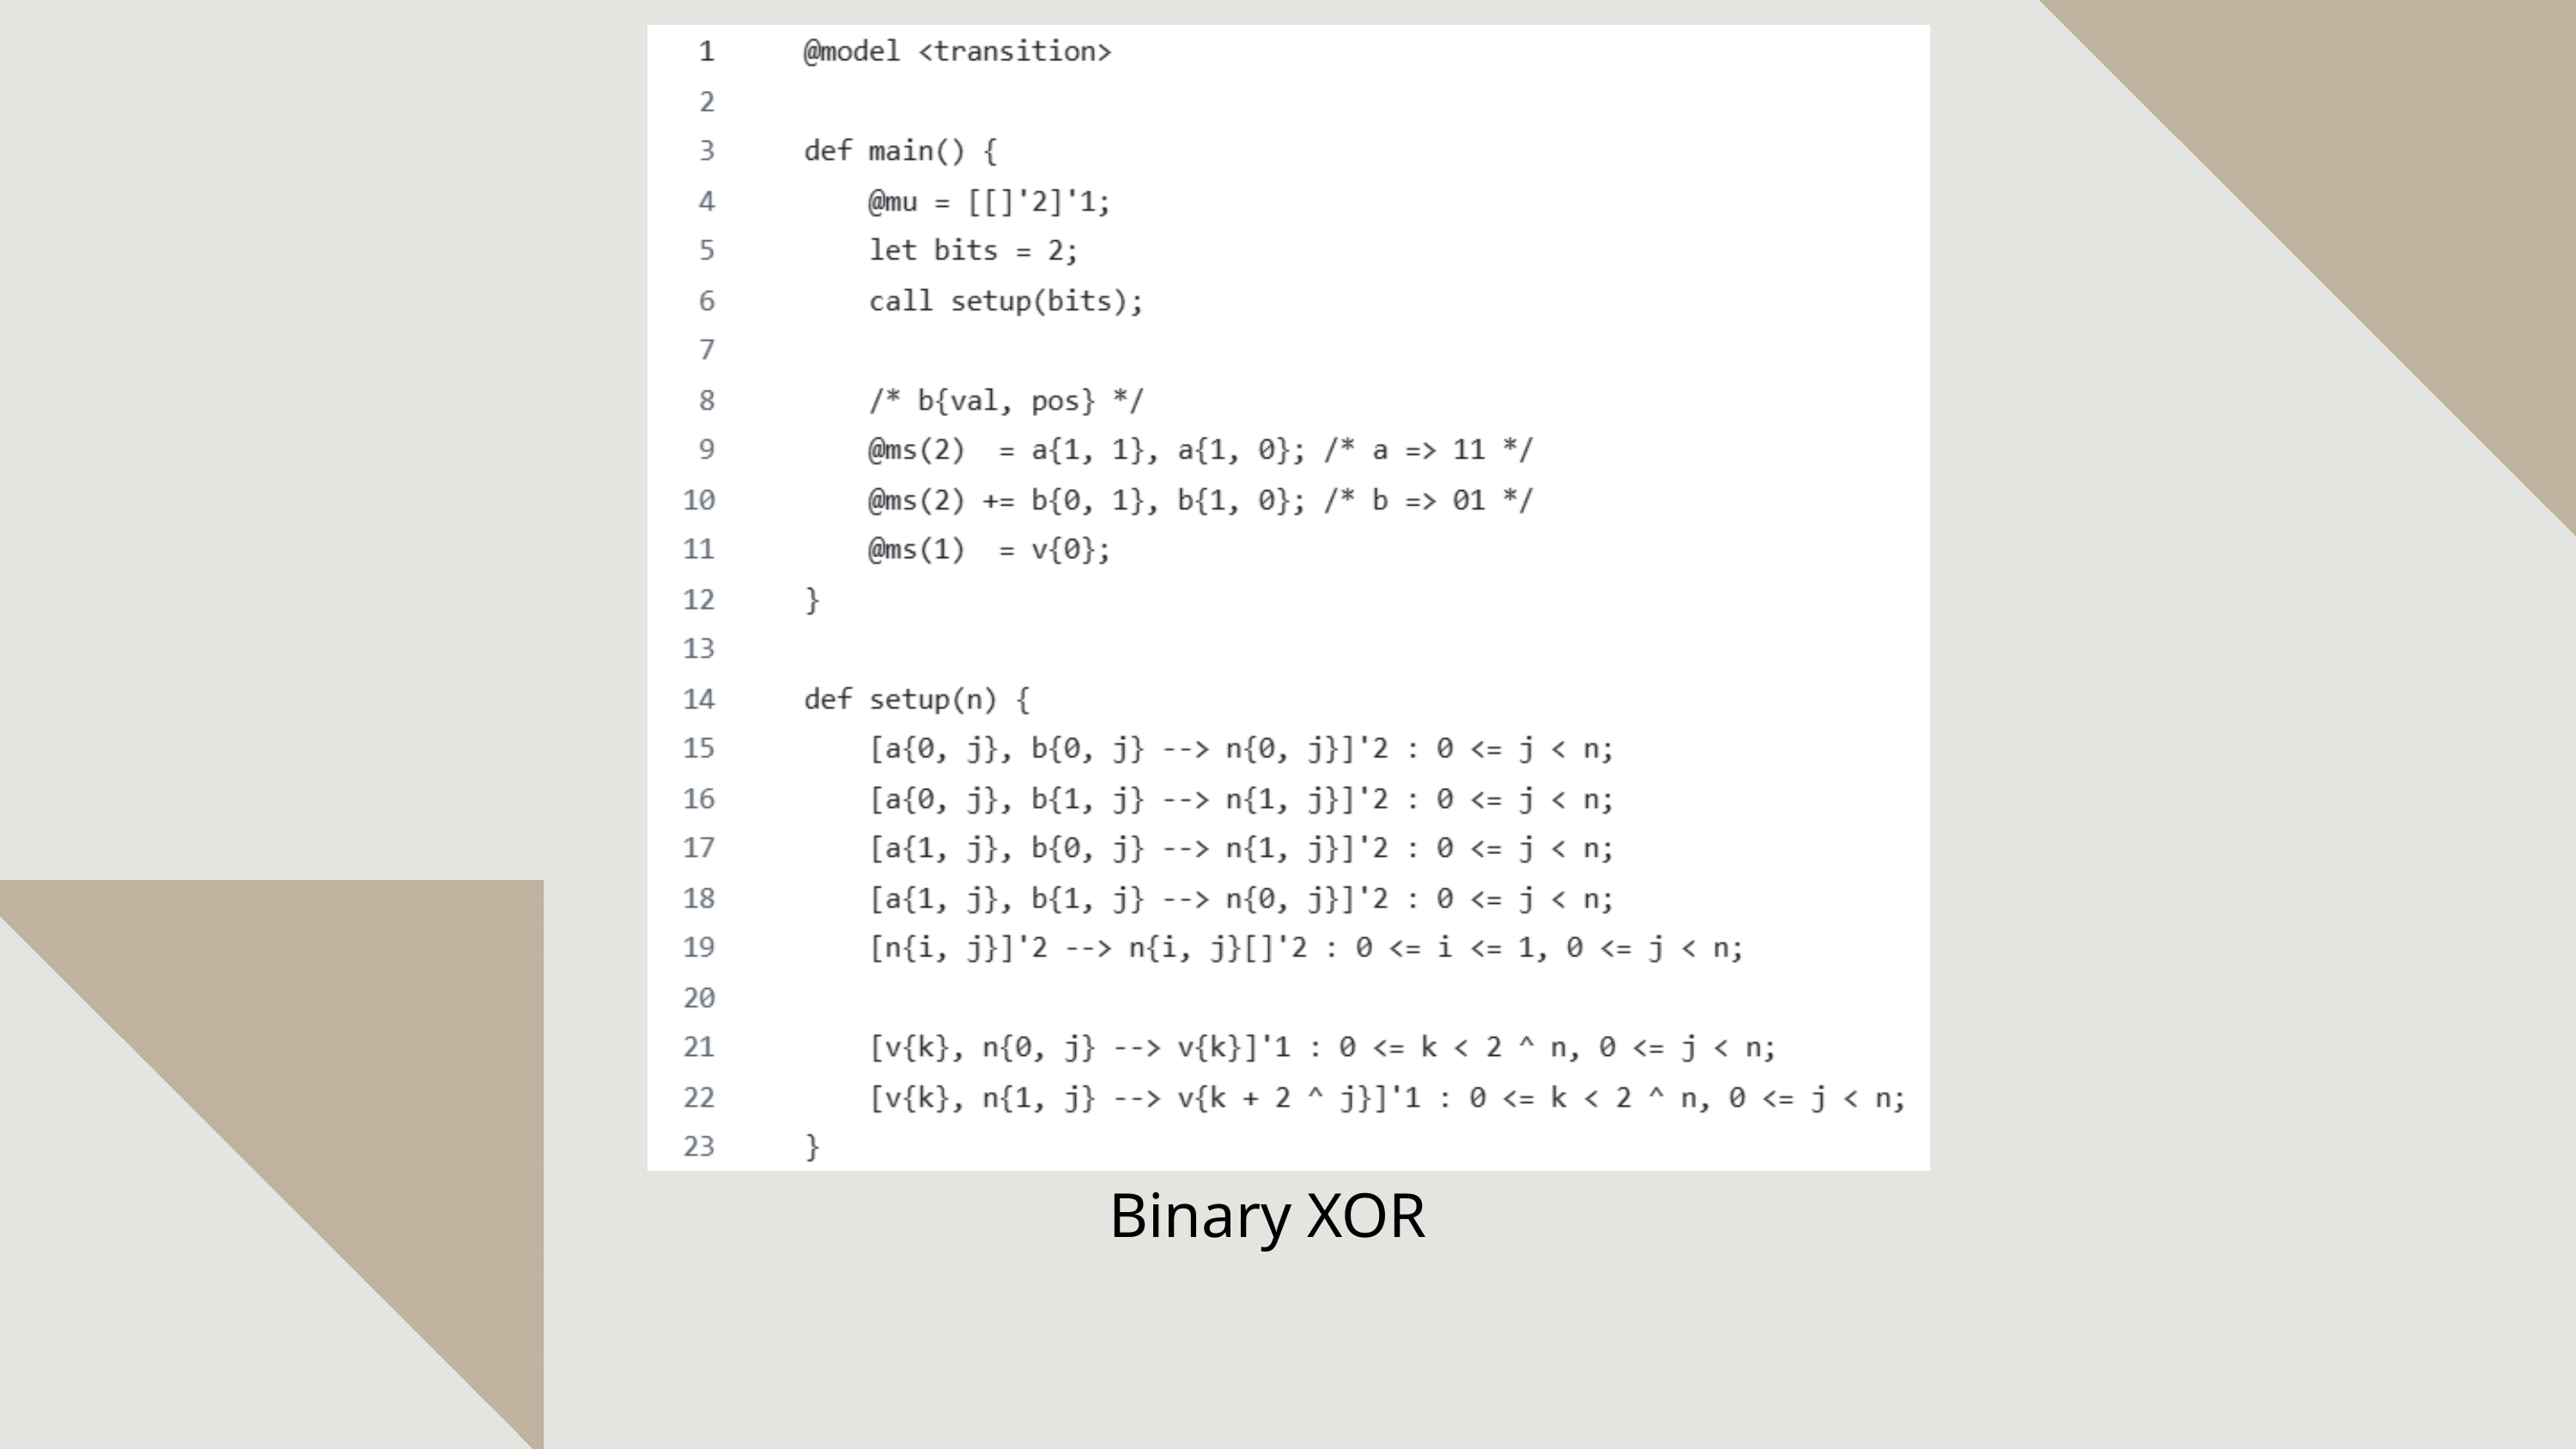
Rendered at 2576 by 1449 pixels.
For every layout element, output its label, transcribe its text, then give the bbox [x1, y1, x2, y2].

text_box [2021, 0, 2576, 562]
picture [647, 25, 1930, 1171]
text_box Binary XOR [1096, 1177, 1483, 1256]
text_box [0, 880, 544, 1449]
